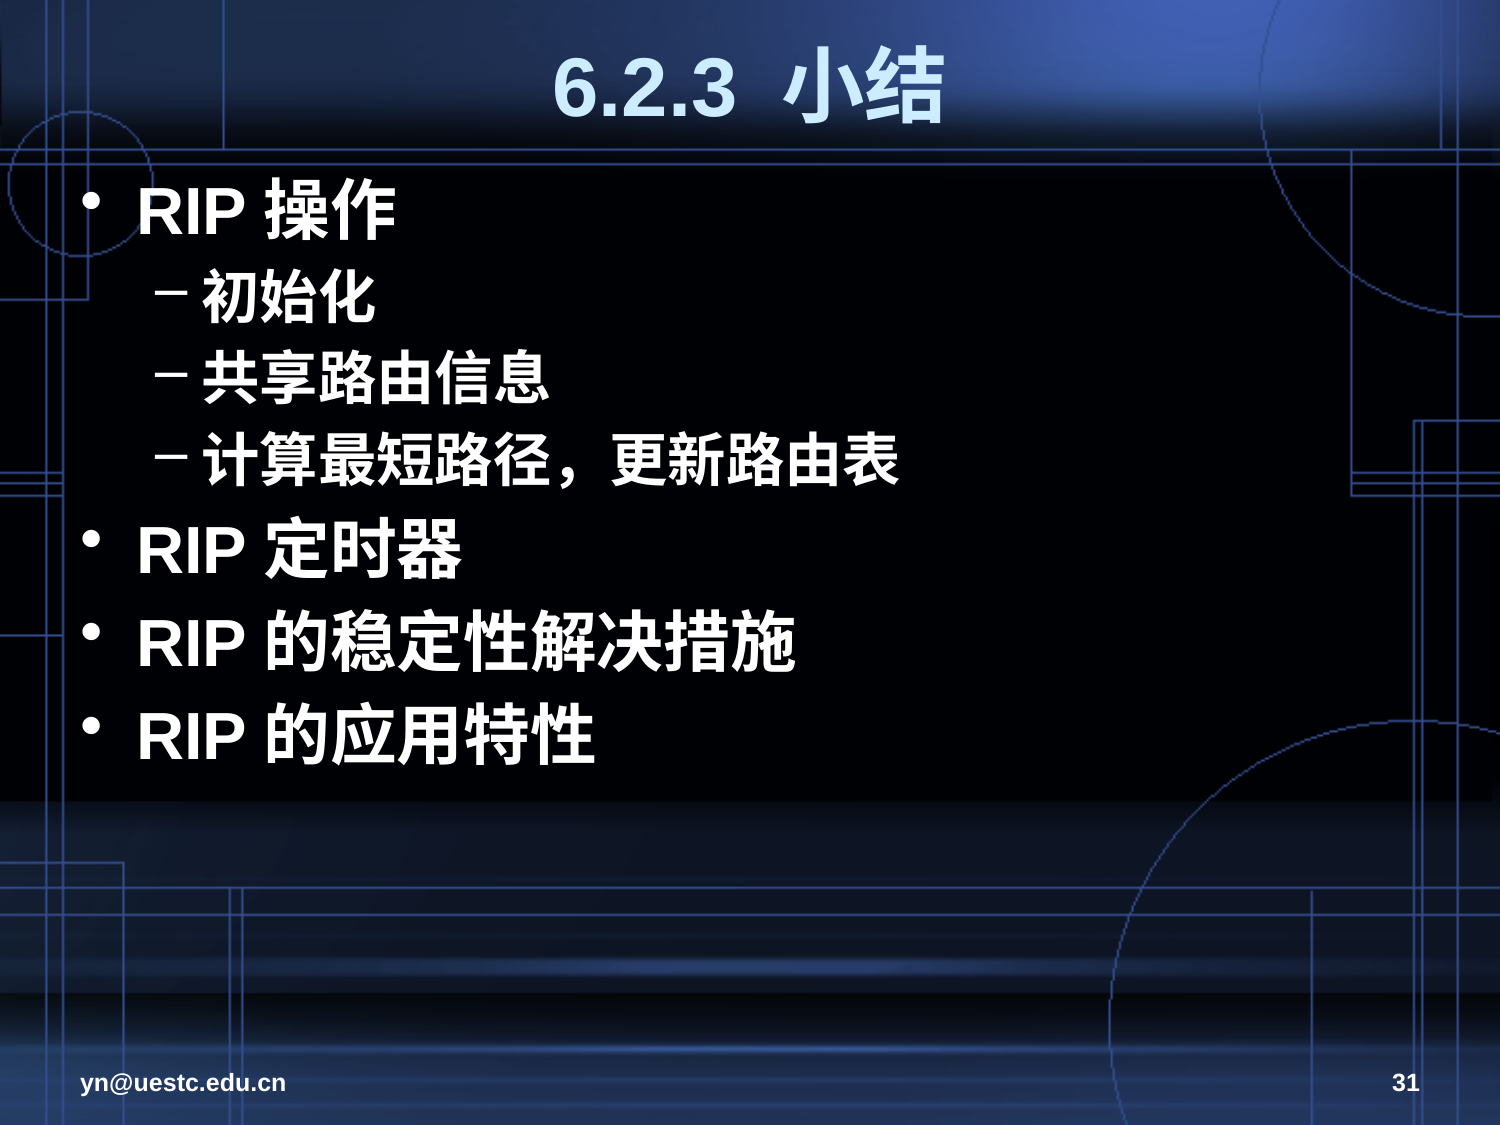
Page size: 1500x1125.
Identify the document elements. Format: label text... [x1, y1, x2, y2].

title 6.2.3 小结 [64, 17, 1436, 149]
picture [0, 0, 1500, 1125]
slide_number 31 [1087, 1058, 1436, 1112]
footer yn@uestc.edu.cn [64, 1058, 1063, 1112]
list RIP操作 初始化 共享路由信息 计算最短路径，更新路由表 RIP定时器 RIP的稳定性解决措施 RIP的应用特性 [64, 160, 1436, 1047]
